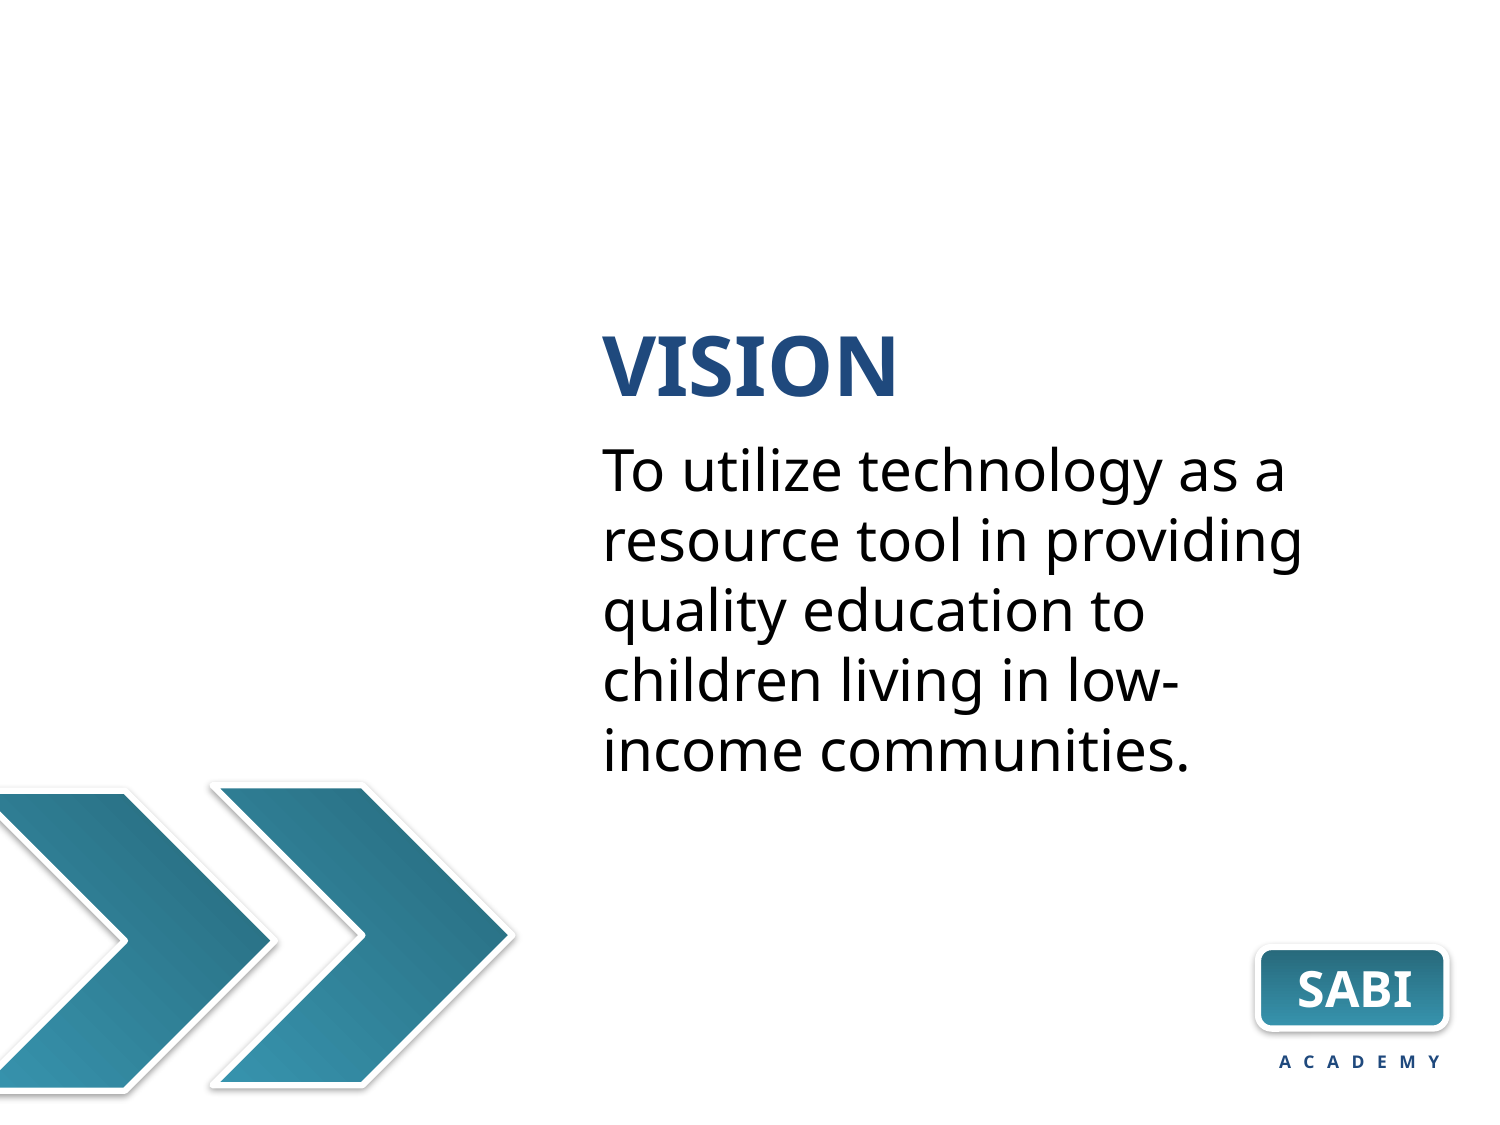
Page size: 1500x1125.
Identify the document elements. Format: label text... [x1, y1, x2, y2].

title VISION [585, 298, 965, 427]
list To utilize technology as a resource tool in providing quality education to children living in low-income communities. [587, 425, 1377, 763]
text_box [0, 787, 279, 1094]
text_box SABI [1275, 949, 1436, 1025]
text_box [209, 782, 516, 1089]
text_box [1254, 943, 1450, 1032]
text_box ACADEMY [1261, 1037, 1458, 1086]
